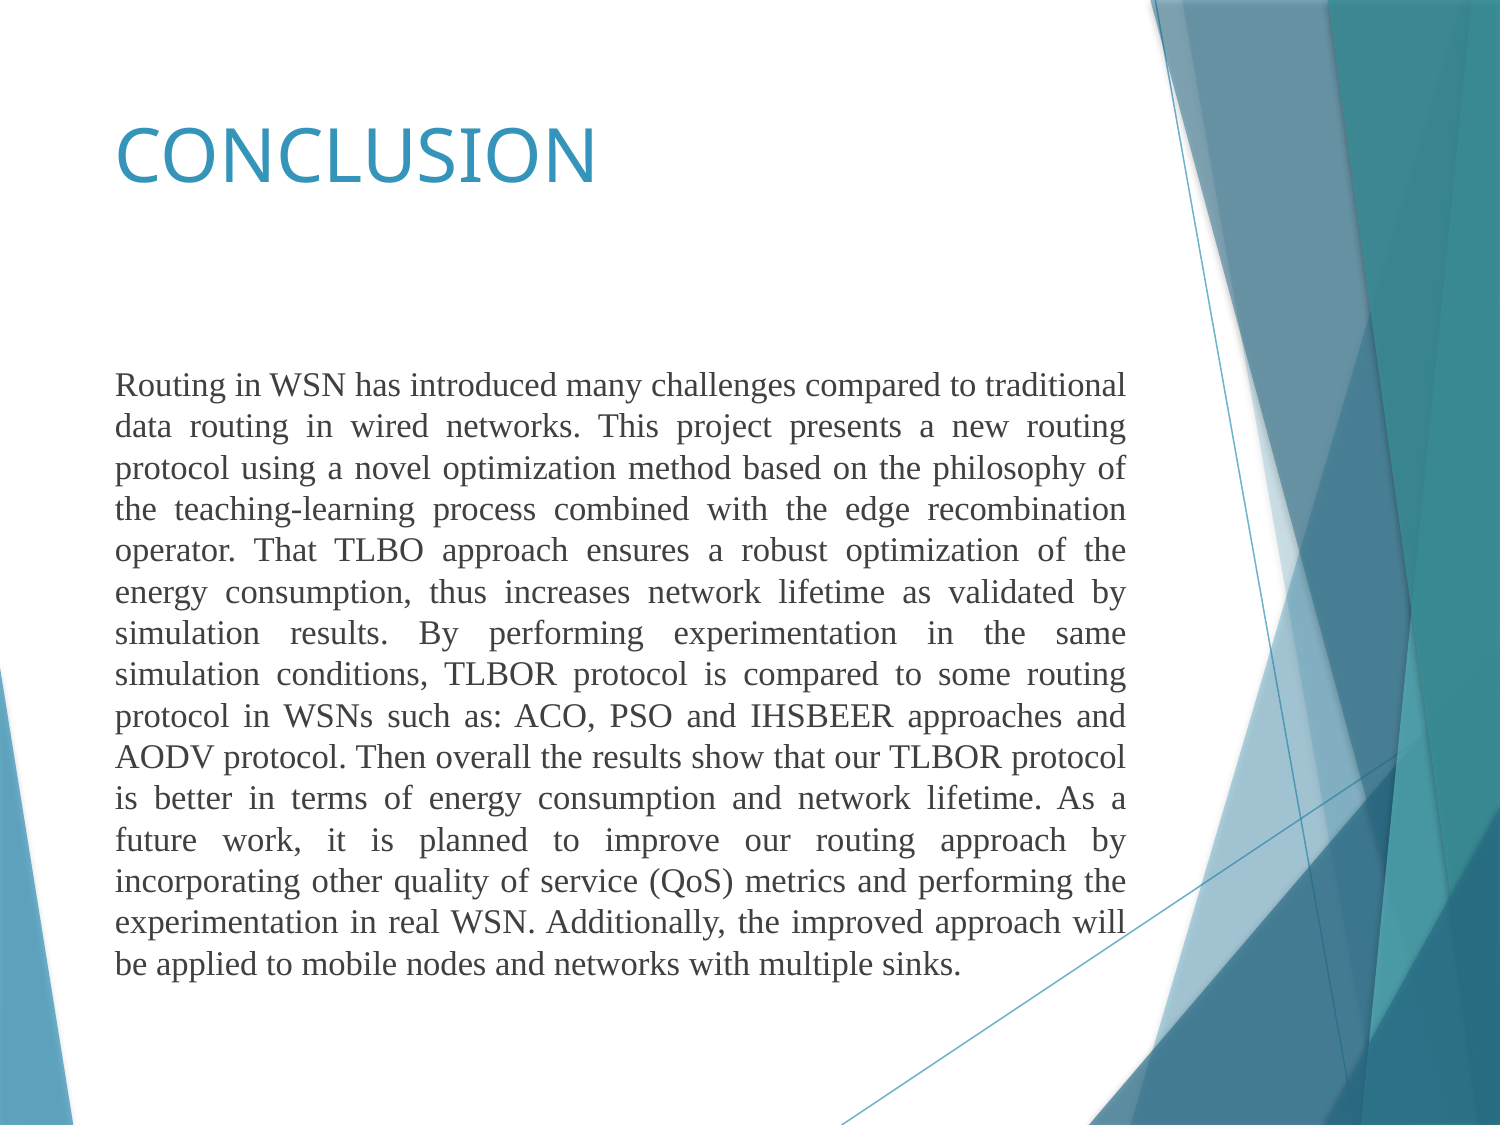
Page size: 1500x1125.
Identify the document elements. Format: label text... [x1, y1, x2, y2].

title CONCLUSION [99, 99, 1142, 317]
list Routing in WSN has introduced many challenges compared to traditional data routing in wired networks. This project presents a new routing protocol using a novel optimization method based on the philosophy of the teaching-learning process combined with the edge recombination operator. That TLBO approach ensures a robust optimization of the energy consumption, thus increases network lifetime as validated by simulation results. By performing experimentation in the same simulation conditions, TLBOR protocol is compared to some routing protocol in WSNs such as: ACO, PSO and IHSBEER approaches and AODV protocol. Then overall the results show that our TLBOR protocol is better in terms of energy consumption and network lifetime. As a future work, it is planned to improve our routing approach by incorporating other quality of service (QoS) metrics and performing the experimentation in real WSN. Additionally, the improved approach will be applied to mobile nodes and networks with multiple sinks. [99, 354, 1142, 992]
